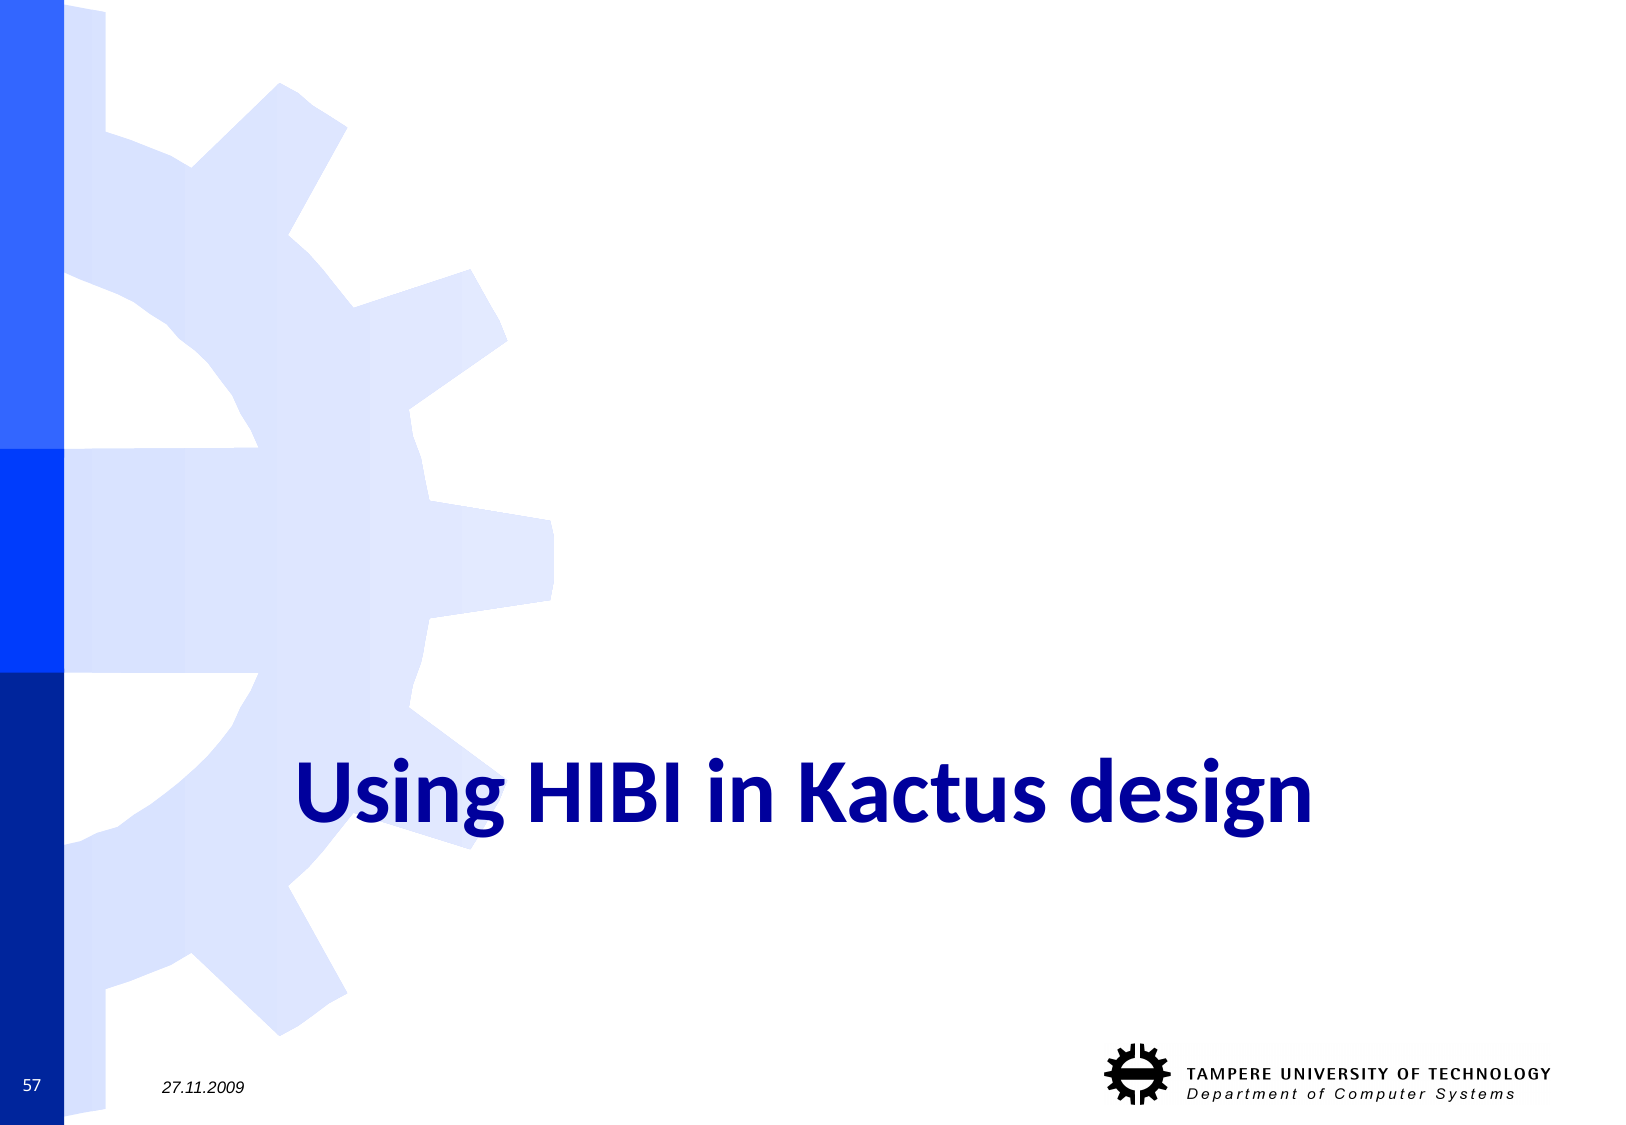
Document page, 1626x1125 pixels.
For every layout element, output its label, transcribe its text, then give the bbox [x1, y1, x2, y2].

picture [1104, 1043, 1551, 1066]
title Using HIBI in Kactus design [278, 722, 1510, 947]
slide_number 57 [0, 1066, 65, 1107]
footer 27.11.2009 [146, 1066, 1555, 1107]
